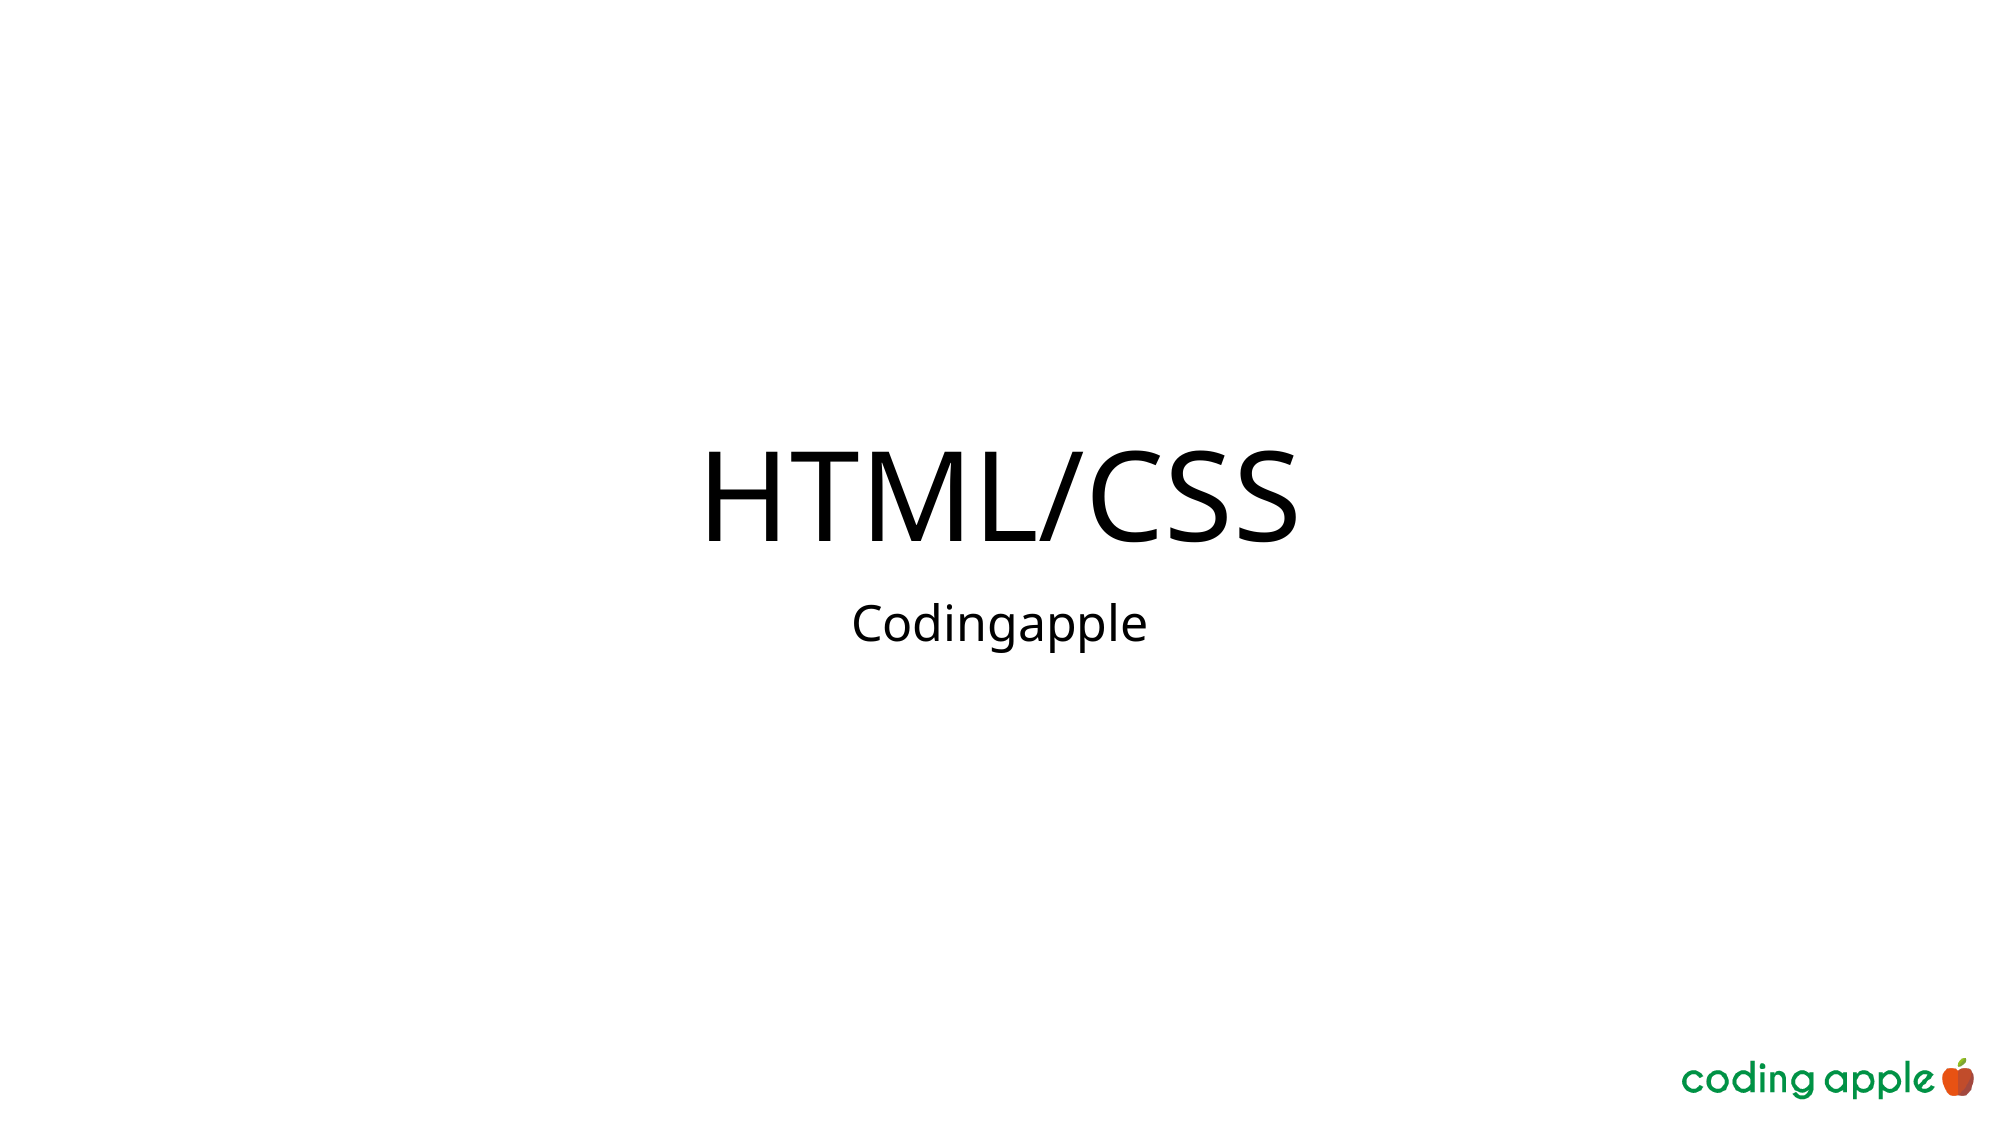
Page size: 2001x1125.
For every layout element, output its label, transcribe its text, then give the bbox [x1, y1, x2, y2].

subtitle Codingapple [249, 590, 1750, 863]
title HTML/CSS [249, 184, 1750, 576]
picture [1677, 1052, 1976, 1107]
